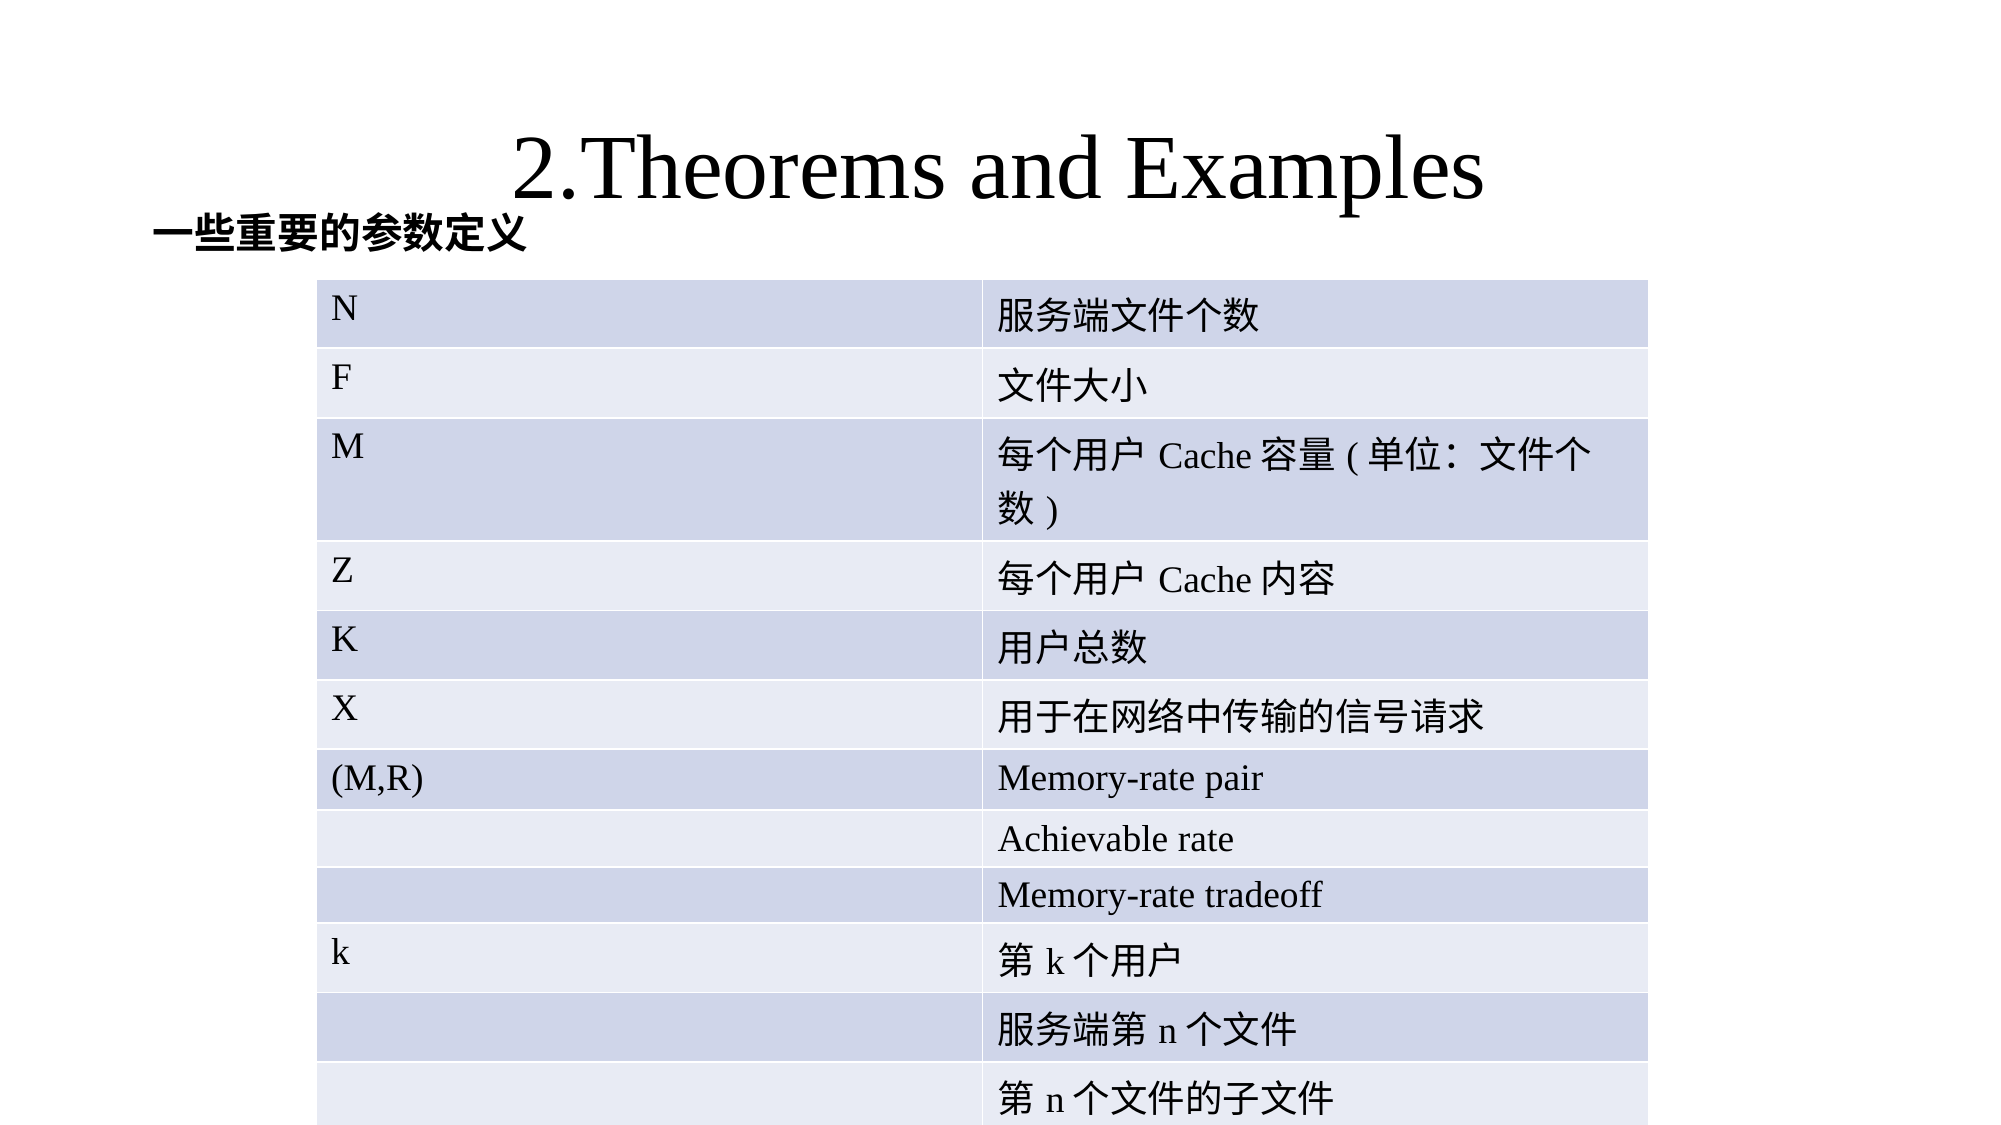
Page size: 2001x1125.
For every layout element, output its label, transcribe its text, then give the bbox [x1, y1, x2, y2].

list 一些重要的参数定义 [137, 205, 1863, 920]
title 2.Theorems and Examples [137, 59, 1863, 205]
